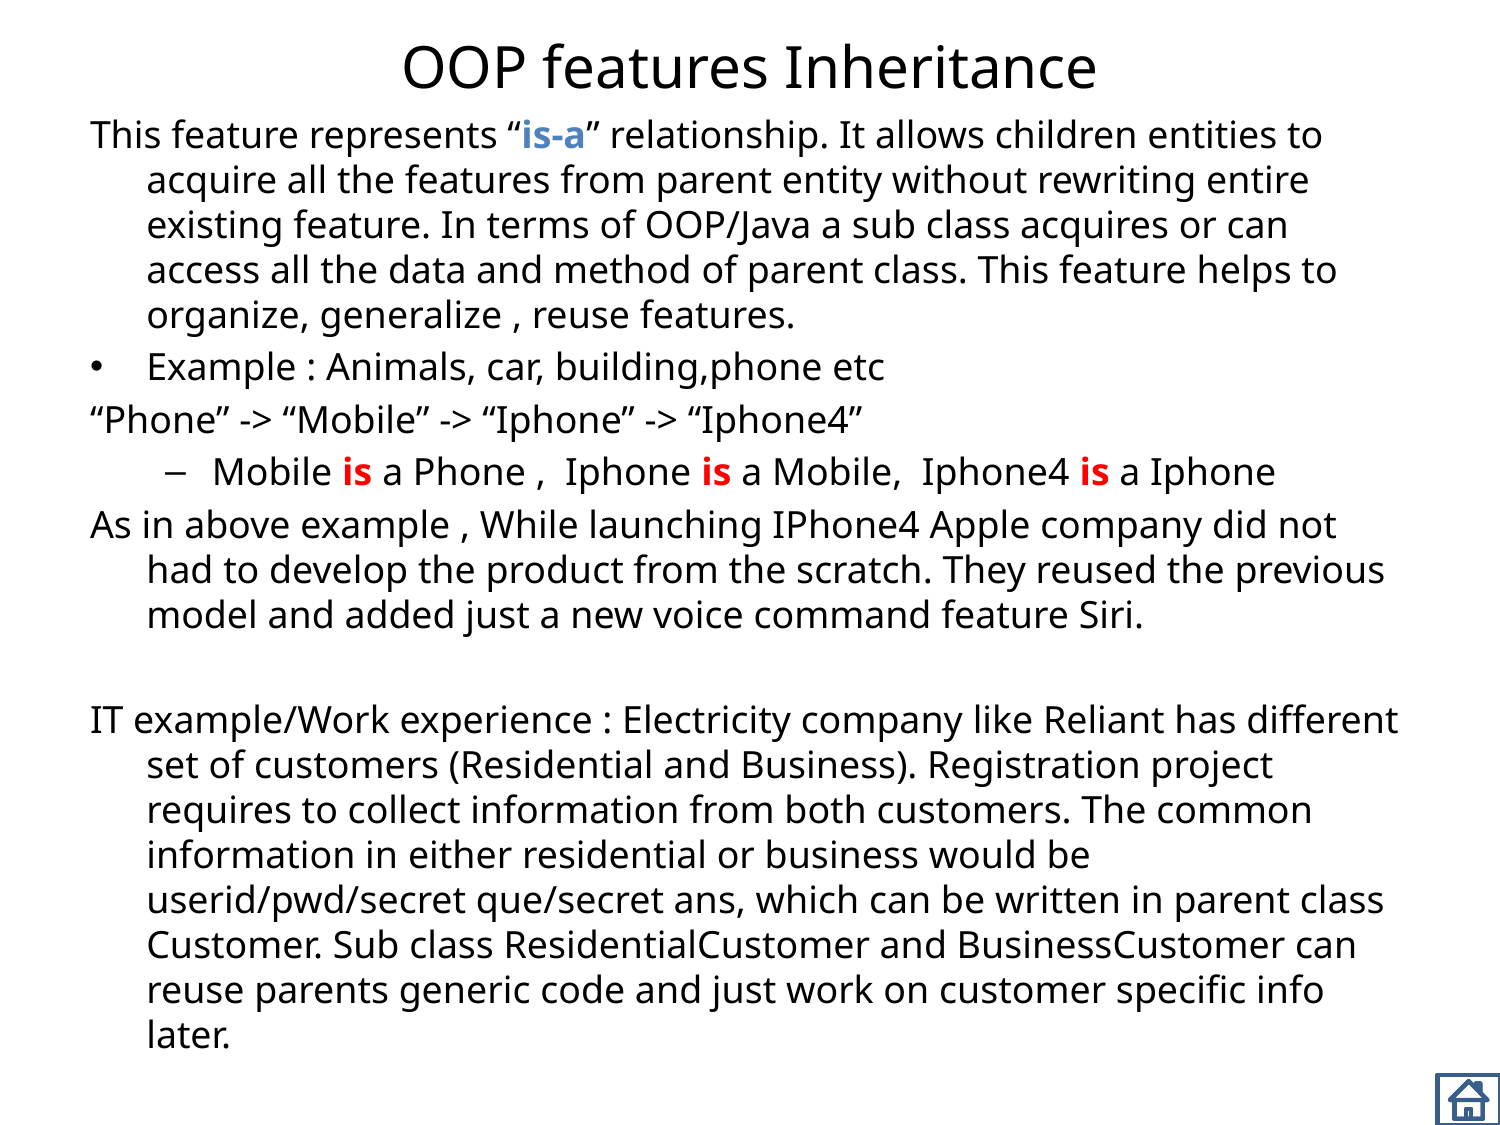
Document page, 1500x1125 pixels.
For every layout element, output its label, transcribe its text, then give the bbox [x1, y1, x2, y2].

list This feature represents “is-a” relationship. It allows children entities to acquire all the features from parent entity without rewriting entire existing feature. In terms of OOP/Java a sub class acquires or can access all the data and method of parent class. This feature helps to organize, generalize , reuse features. Example : Animals, car, building,phone etc “Phone” -> “Mobile” -> “Iphone” -> “Iphone4” Mobile is a Phone , Iphone is a Mobile, Iphone4 is a Iphone As in above example , While launching IPhone4 Apple company did not had to develop the product from the scratch. They reused the previous model and added just a new voice command feature Siri. IT example/Work experience : Electricity company like Reliant has different set of customers (Residential and Business). Registration project requires to collect information from both customers. The common information in either residential or business would be userid/pwd/secret que/secret ans, which can be written in parent class Customer. Sub class ResidentialCustomer and BusinessCustomer can reuse parents generic code and just work on customer specific info later. [75, 103, 1425, 1041]
text_box [1437, 1074, 1500, 1125]
title OOP features Inheritance [75, 5, 1425, 103]
